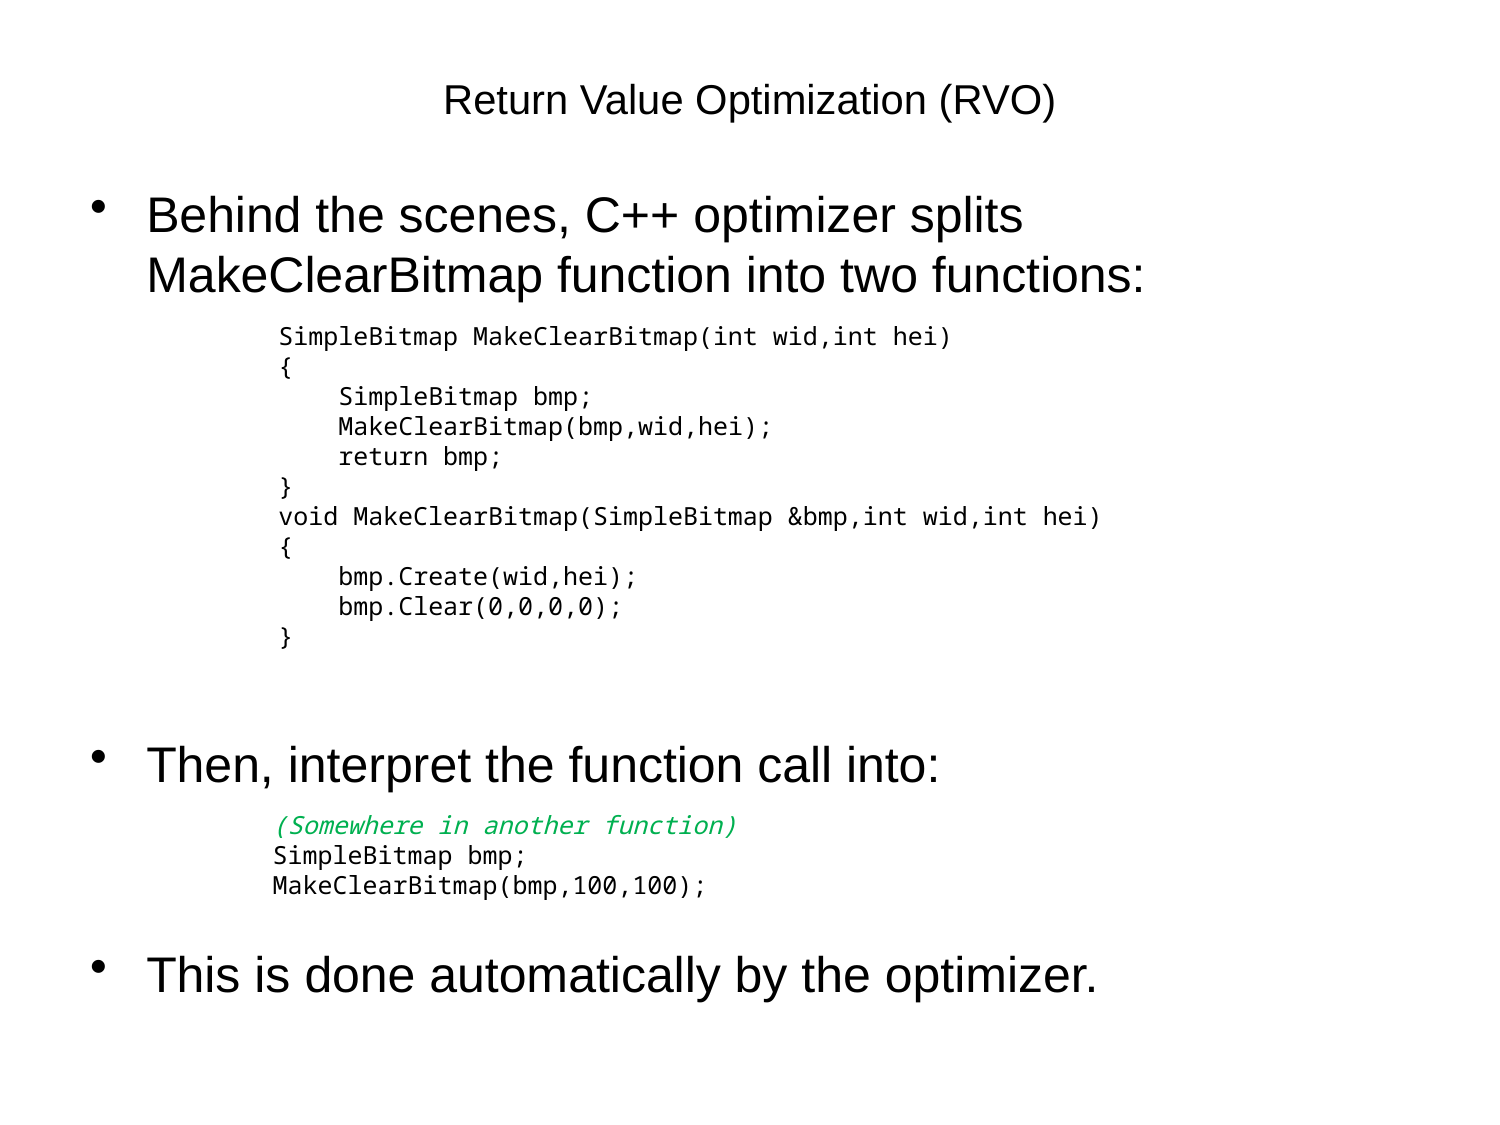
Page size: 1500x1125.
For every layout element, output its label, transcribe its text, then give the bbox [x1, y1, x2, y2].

list Behind the scenes, C++ optimizer splits MakeClearBitmap function into two functions: Then, interpret the function call into: This is done automatically by the optimizer. [75, 174, 1425, 1005]
text_box (Somewhere in another function) SimpleBitmap bmp; MakeClearBitmap(bmp,100,100); [197, 802, 1113, 937]
title Return Value Optimization (RVO) [75, 45, 1425, 150]
text_box SimpleBitmap MakeClearBitmap(int wid,int hei) { SimpleBitmap bmp; MakeClearBitmap(bmp,wid,hei); return bmp; } void MakeClearBitmap(SimpleBitmap &bmp,int wid,int hei) { bmp.Create(wid,hei); bmp.Clear(0,0,0,0); } [263, 313, 1179, 688]
